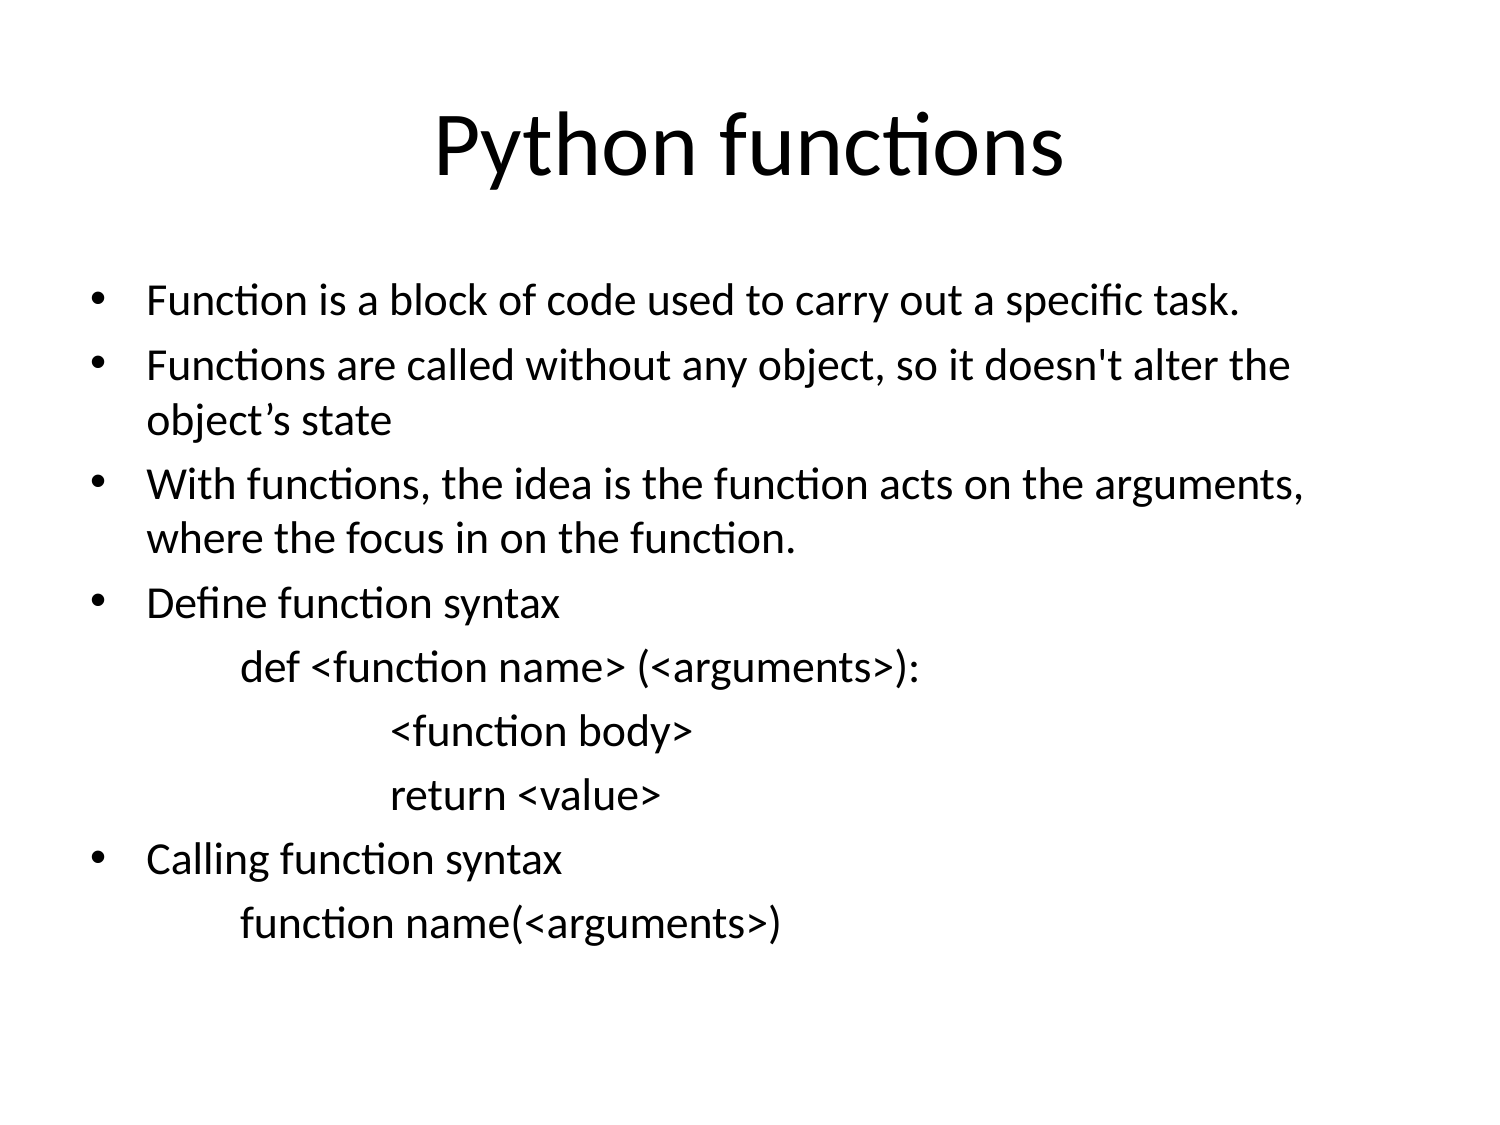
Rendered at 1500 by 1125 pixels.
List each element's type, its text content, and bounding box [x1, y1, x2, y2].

title Python functions [75, 45, 1425, 233]
list Function is a block of code used to carry out a specific task. Functions are called without any object, so it doesn't alter the object’s state With functions, the idea is the function acts on the arguments, where the focus in on the function. Define function syntax def <function name> (<arguments>): <function body> return <value> Calling function syntax function name(<arguments>) [75, 262, 1425, 1005]
